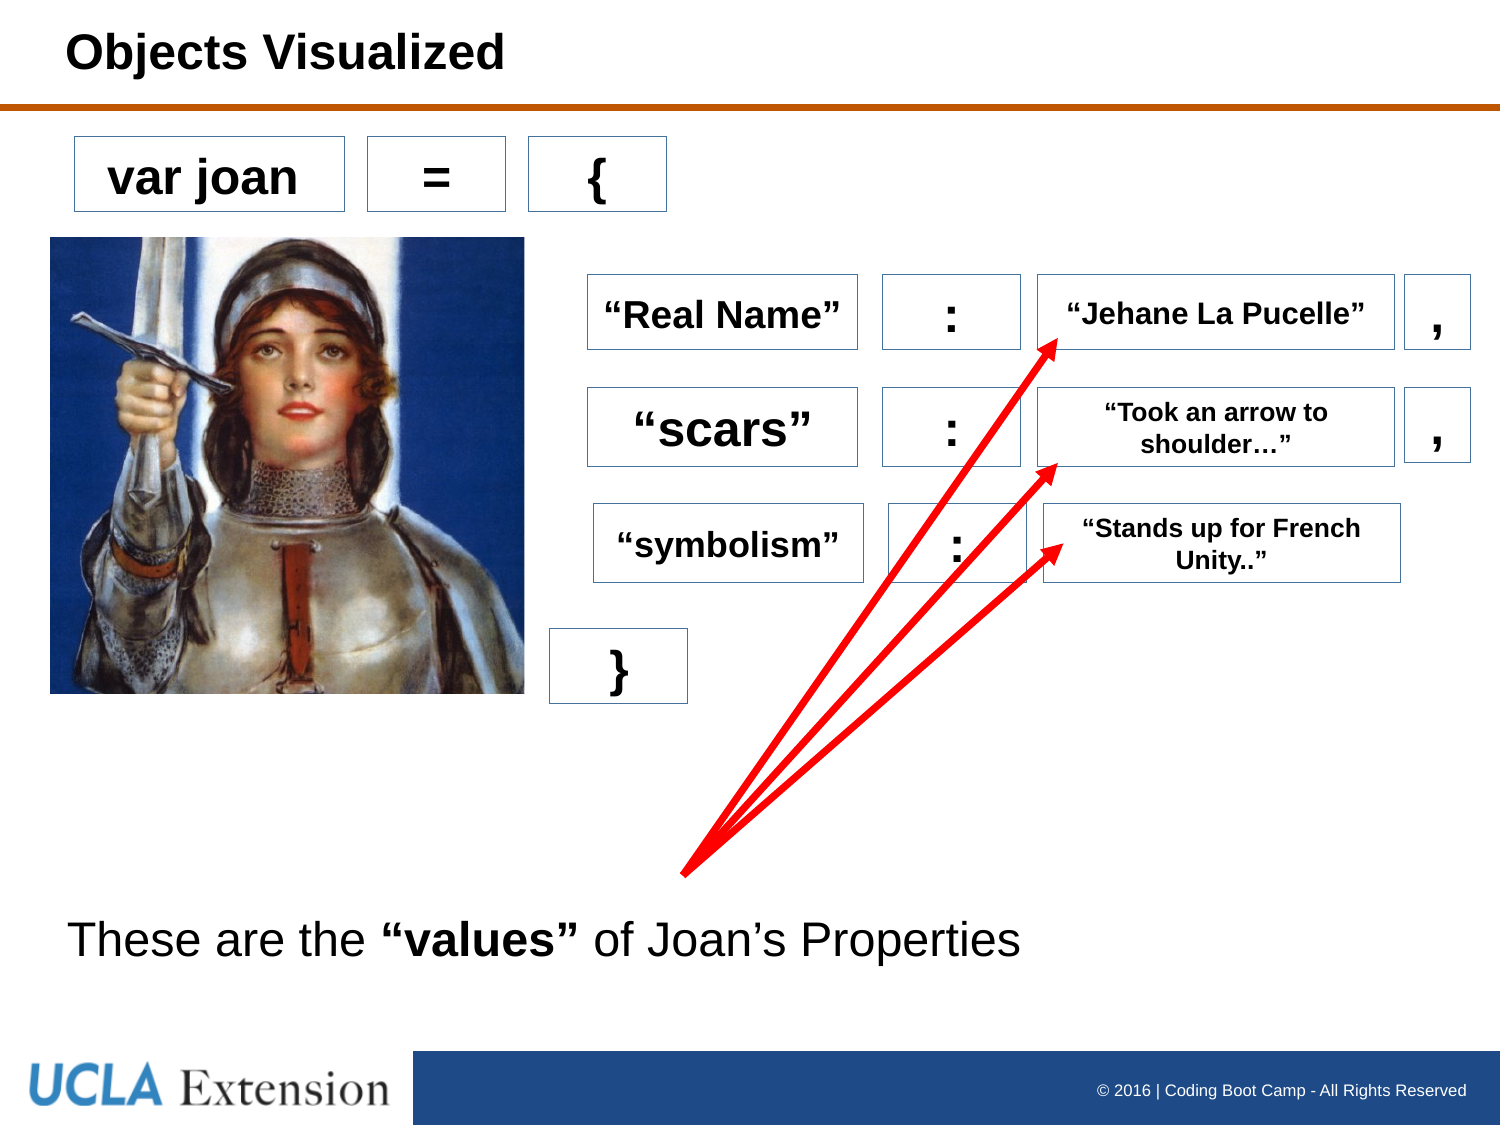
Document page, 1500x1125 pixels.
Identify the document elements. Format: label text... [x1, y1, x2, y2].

text_box These are the “values” of Joan’s Properties [50, 899, 1038, 975]
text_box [682, 337, 1058, 462]
text_box { [528, 136, 667, 212]
text_box “Stands up for French Unity..” [1058, 503, 1401, 583]
text_box “Jehane La Pucelle” [1037, 274, 1395, 350]
text_box = [367, 136, 506, 212]
text_box “scars” [587, 387, 682, 467]
picture [24, 1047, 396, 1118]
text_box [682, 543, 1064, 876]
text_box “symbolism” [593, 503, 682, 583]
text_box , [1404, 274, 1471, 350]
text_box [682, 462, 1058, 543]
text_box var joan [74, 136, 345, 212]
text_box , [1404, 387, 1471, 463]
text_box : [882, 274, 1021, 337]
picture [49, 237, 525, 694]
title Objects Visualized [50, 0, 1458, 108]
text_box “Real Name” [587, 274, 858, 350]
text_box } [549, 628, 682, 704]
text_box “Took an arrow to shoulder…” [1058, 387, 1395, 467]
